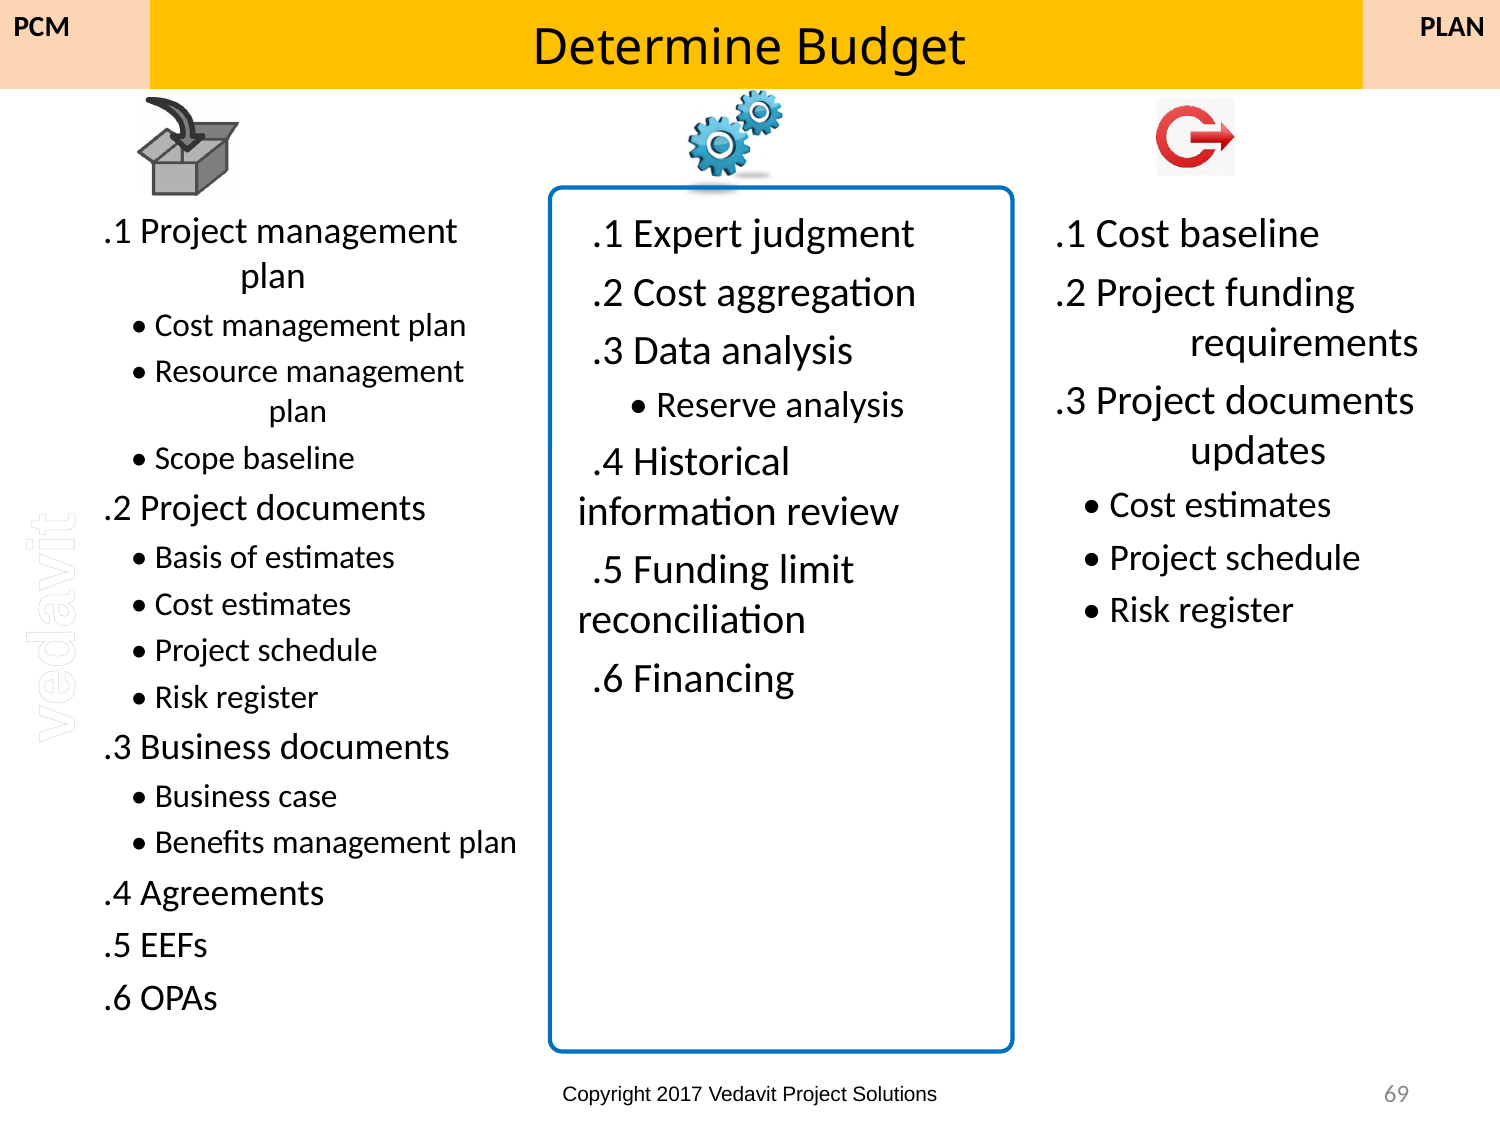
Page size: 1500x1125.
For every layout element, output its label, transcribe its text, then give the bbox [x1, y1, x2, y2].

picture [678, 90, 788, 185]
list .1 Project management plan • Cost management plan • Resource management plan • Scope baseline .2 Project documents • Basis of estimates • Cost estimates • Project schedule • Risk register .3 Business documents • Business case • Benefits management plan .4 Agreements .5 EEFs .6 OPAs [75, 198, 538, 1038]
picture [137, 97, 239, 196]
picture [678, 190, 788, 198]
list PLAN [1362, 0, 1500, 89]
slide_number 187 [1074, 1062, 1425, 1123]
title Determine Budget [0, 0, 1500, 90]
picture [1156, 97, 1235, 176]
list .1 Cost baseline .2 Project funding requirements .3 Project documents updates • Cost estimates • Project schedule • Risk register [1025, 198, 1468, 1051]
list .1 Expert judgment .2 Cost aggregation .3 Data analysis • Reserve analysis .4 Historical information review .5 Funding limit reconciliation .6 Financing [562, 198, 988, 1038]
list PCM [0, 0, 150, 89]
